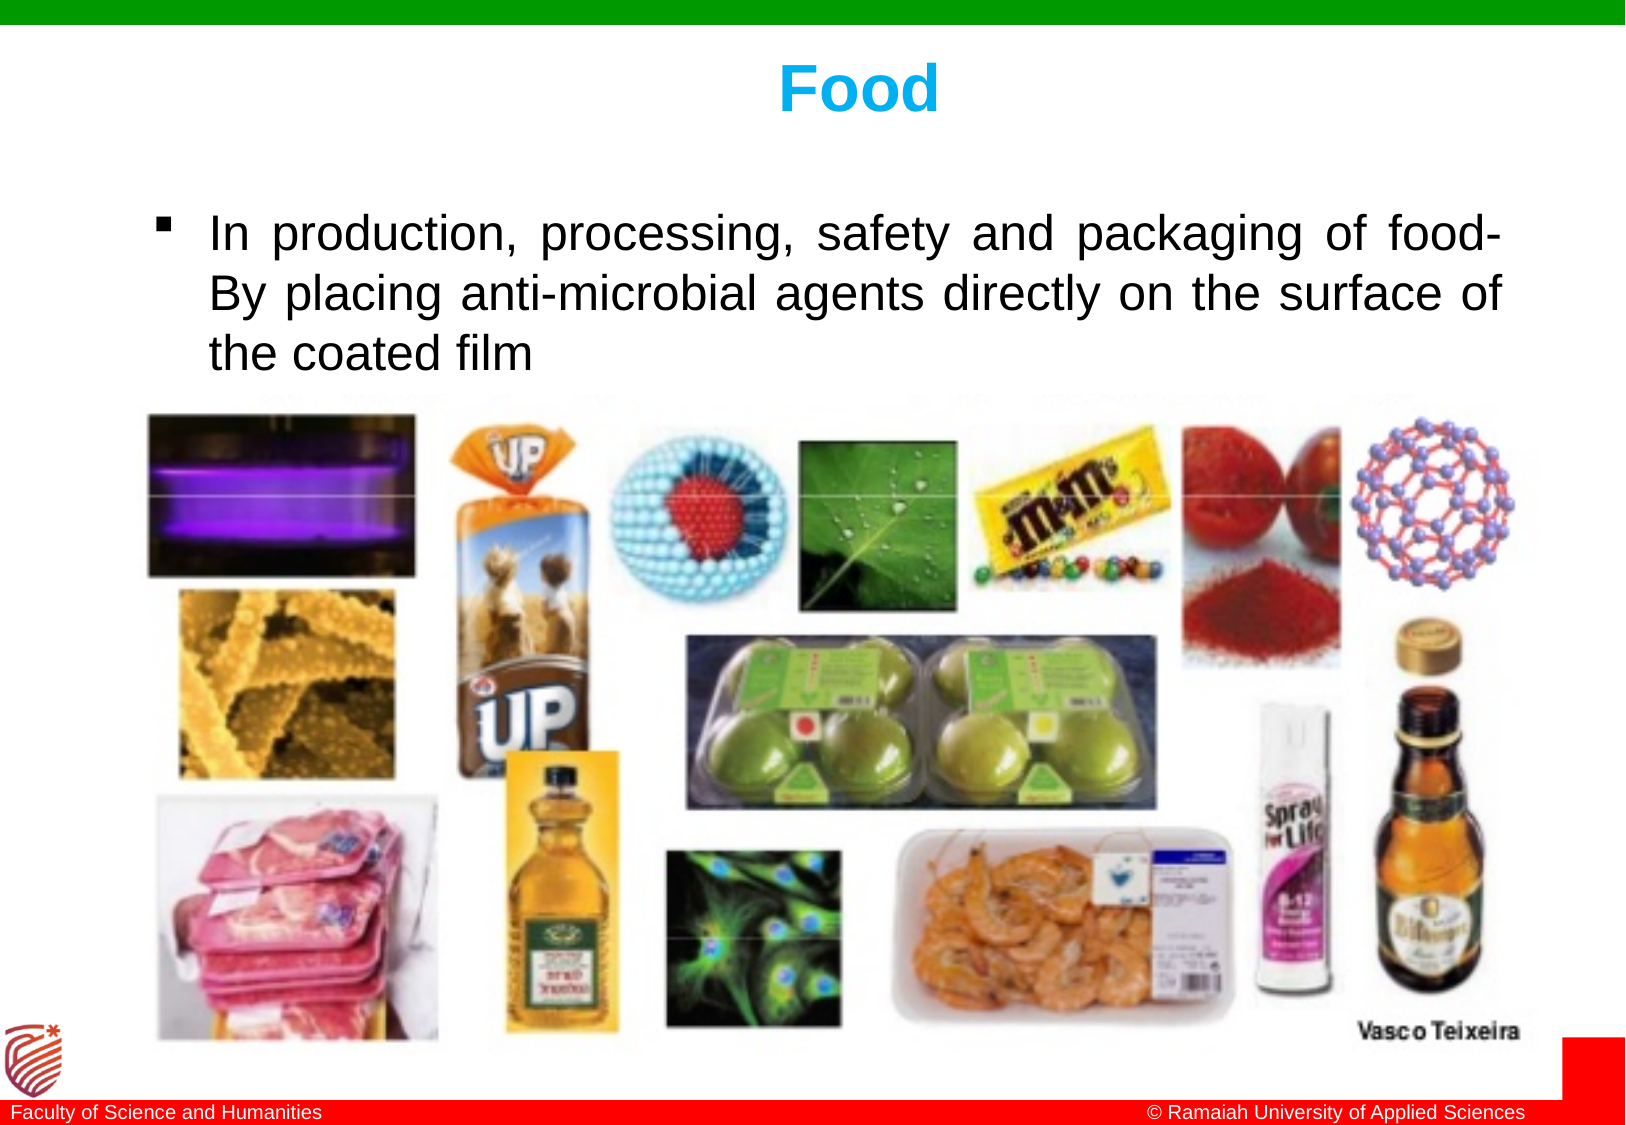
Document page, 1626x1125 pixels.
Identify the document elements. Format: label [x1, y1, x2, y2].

text_box [137, 37, 1549, 1063]
picture [0, 1013, 69, 1100]
